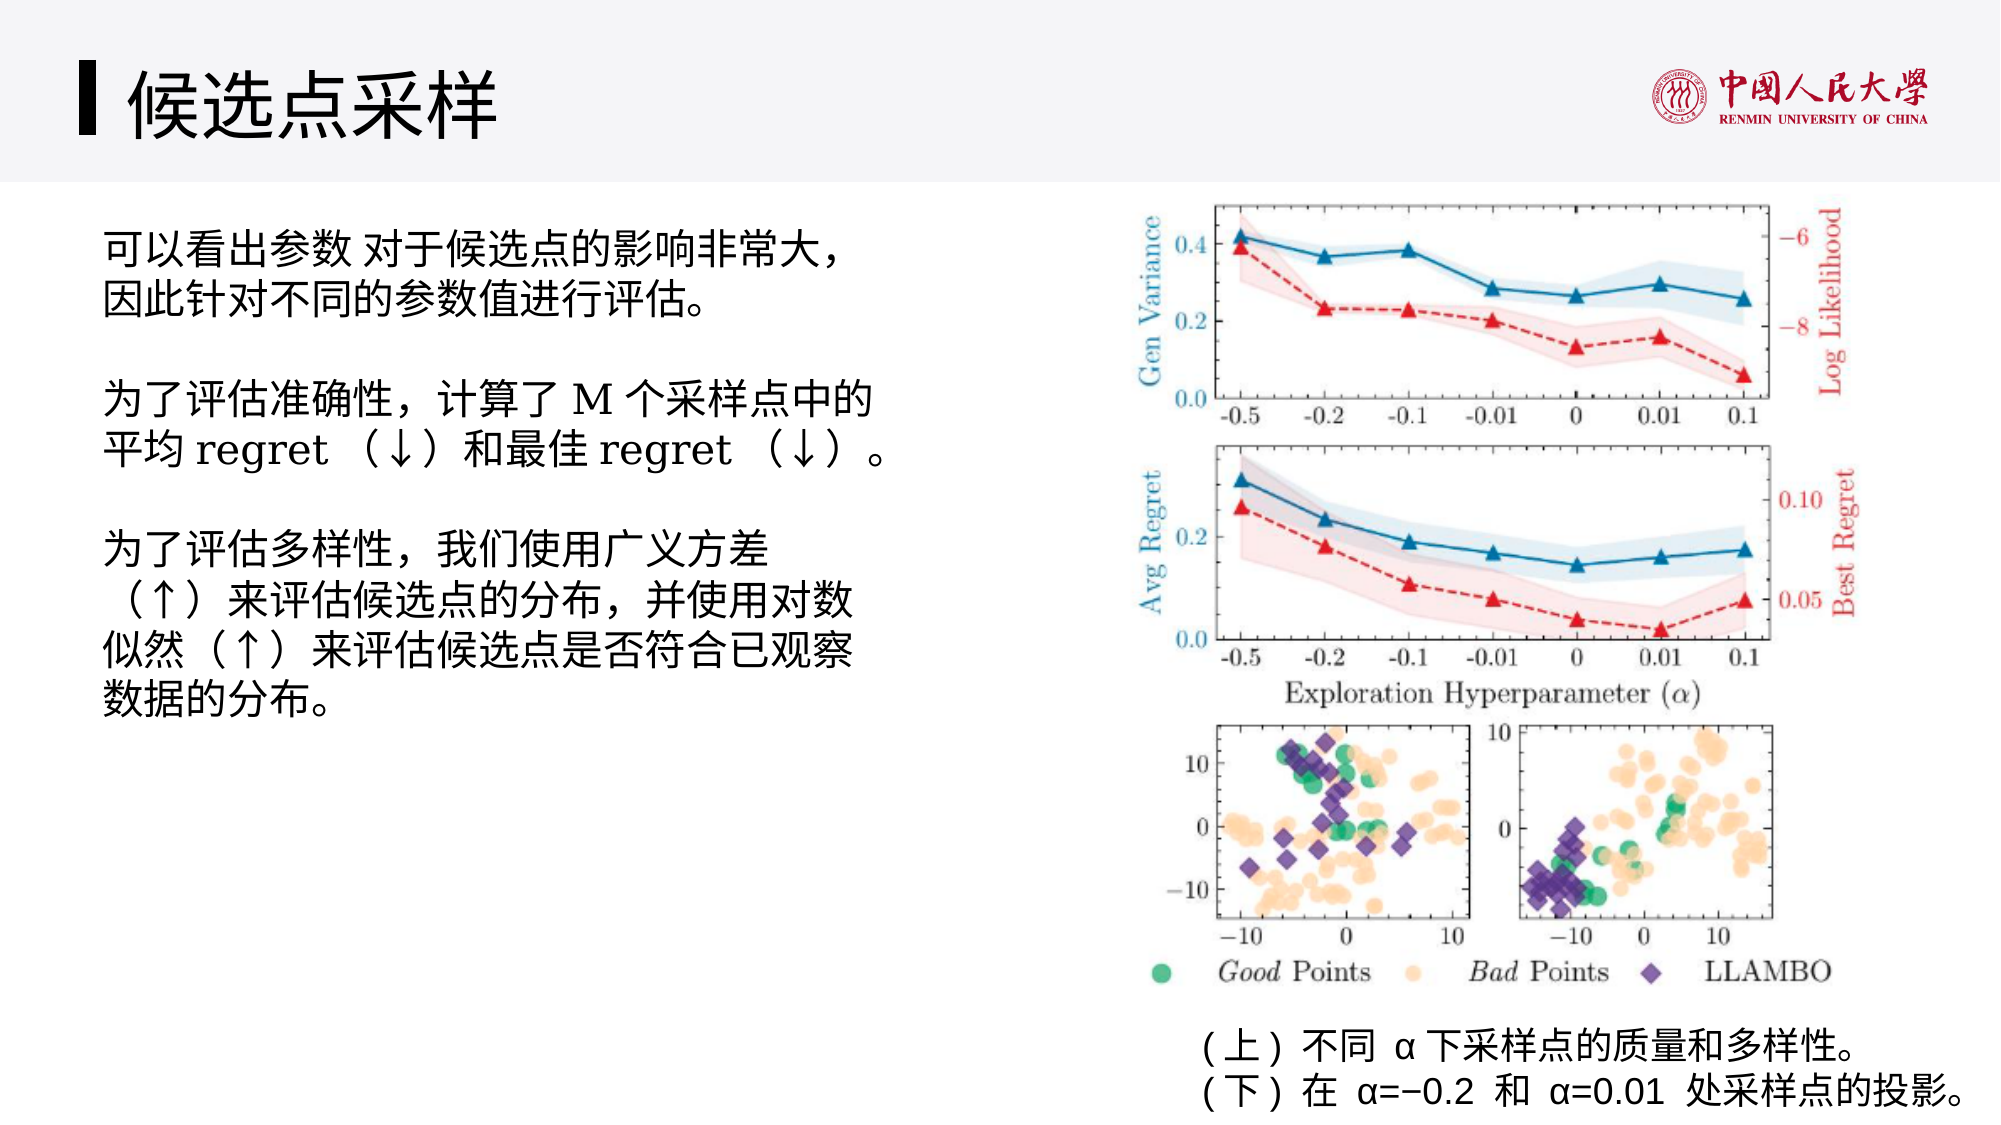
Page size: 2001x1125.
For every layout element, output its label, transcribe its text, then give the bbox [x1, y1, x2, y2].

text_box [0, 0, 2000, 183]
picture [1087, 186, 1925, 1015]
text_box 候选点采样 [124, 40, 1925, 166]
picture [1652, 68, 1928, 124]
text_box (上) 不同 α下采样点的质量和多样性。 (下) 在 α=−0.2 和 α=0.01 处采样点的投影。 [1187, 1014, 2000, 1119]
